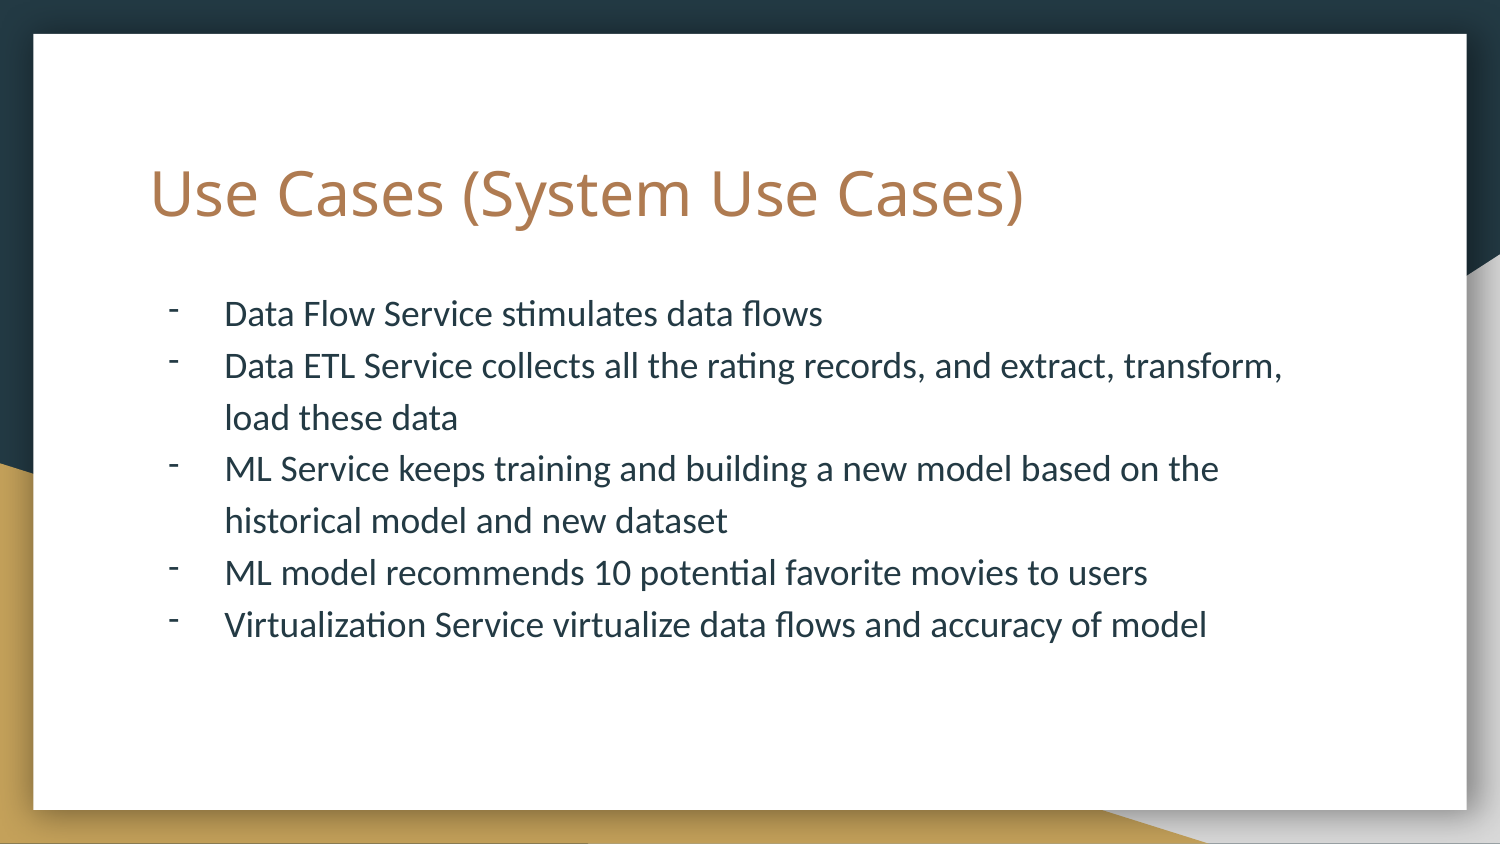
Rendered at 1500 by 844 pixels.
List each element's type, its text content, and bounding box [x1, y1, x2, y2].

list Data Flow Service stimulates data flows Data ETL Service collects all the rating records, and extract, transform, load these data ML Service keeps training and building a new model based on the historical model and new dataset ML model recommends 10 potential favorite movies to users Virtualization Service virtualize data flows and accuracy of model [134, 296, 1366, 716]
title Use Cases (System Use Cases) [134, 138, 1366, 296]
